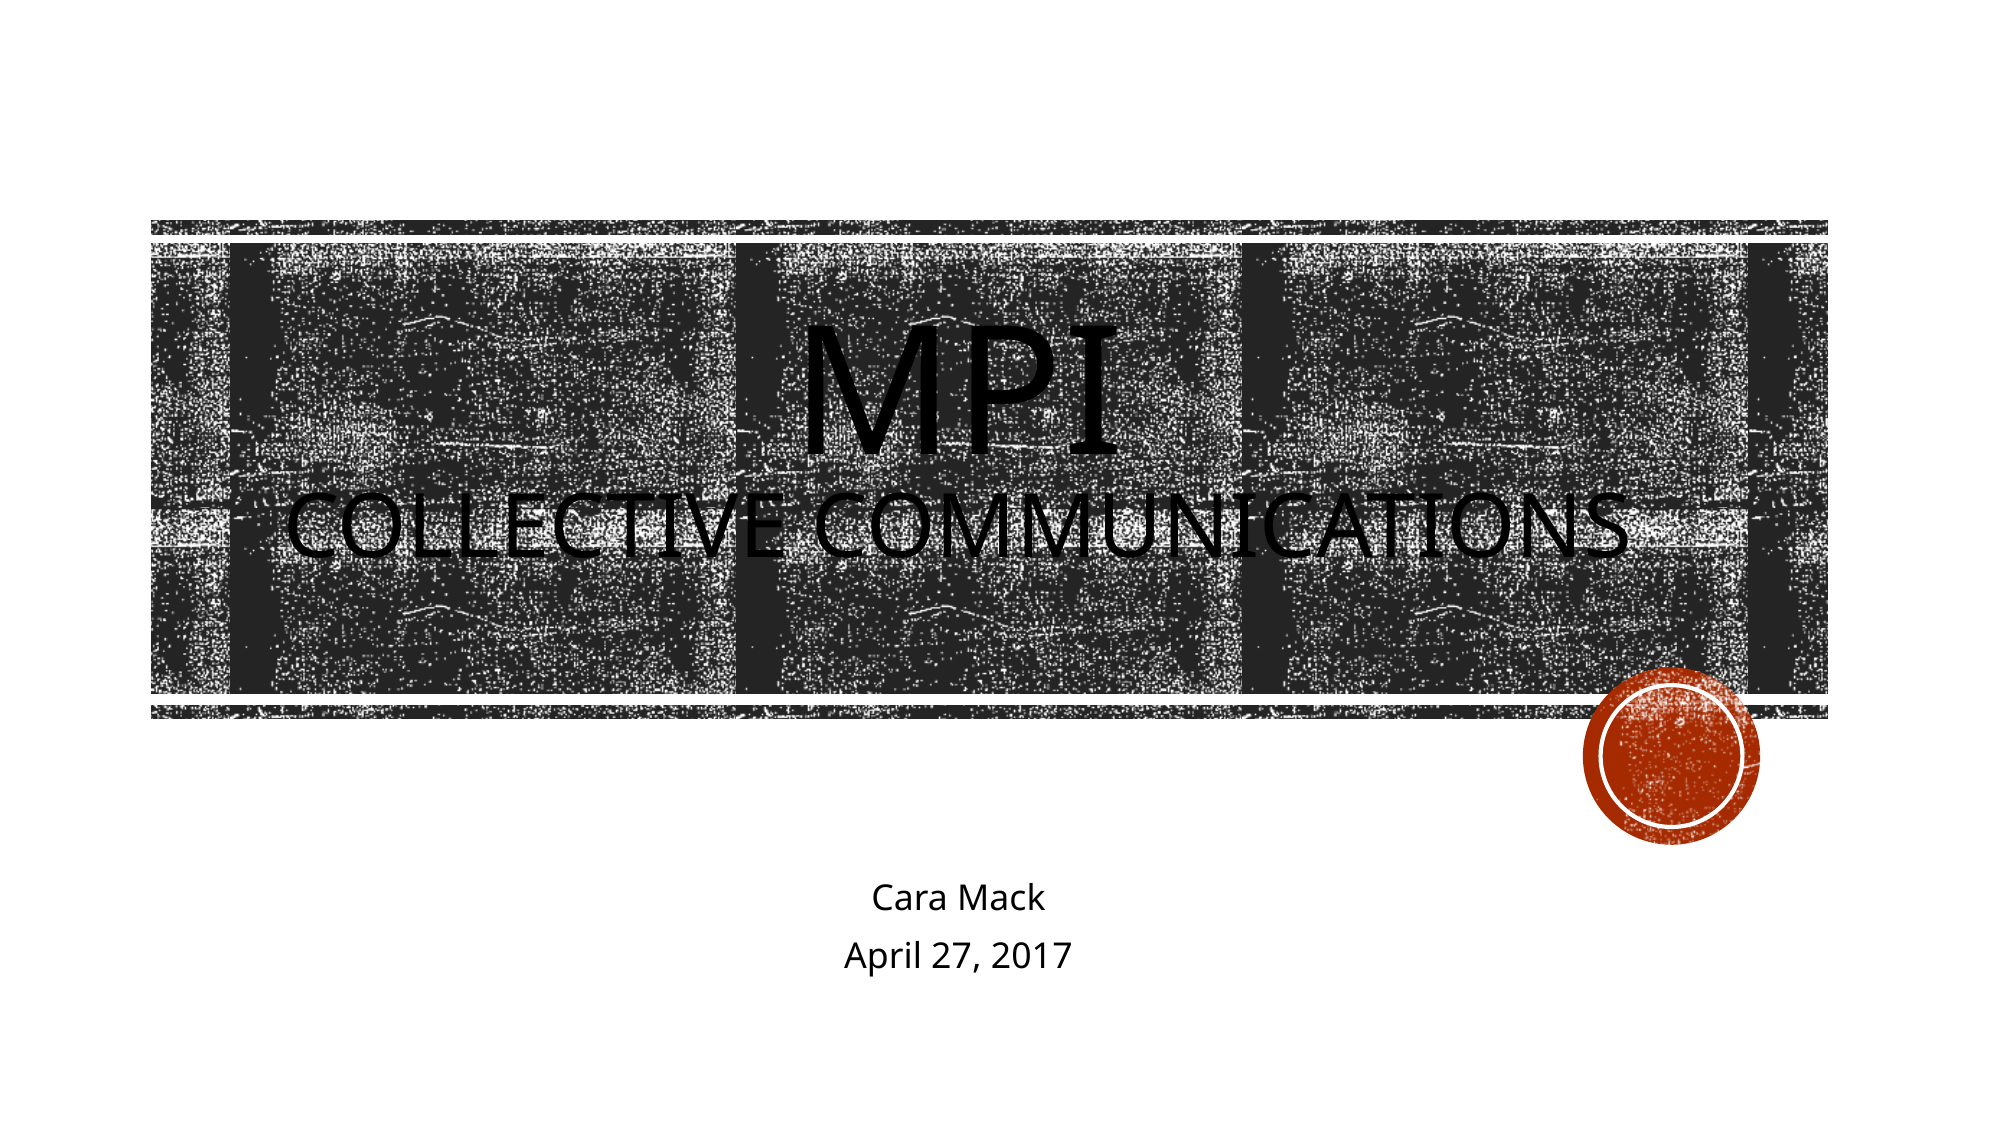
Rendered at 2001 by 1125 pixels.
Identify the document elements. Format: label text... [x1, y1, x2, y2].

title Mpi Collective Communications [267, 295, 1650, 596]
subtitle Cara Mack April 27, 2017 [183, 872, 1734, 985]
